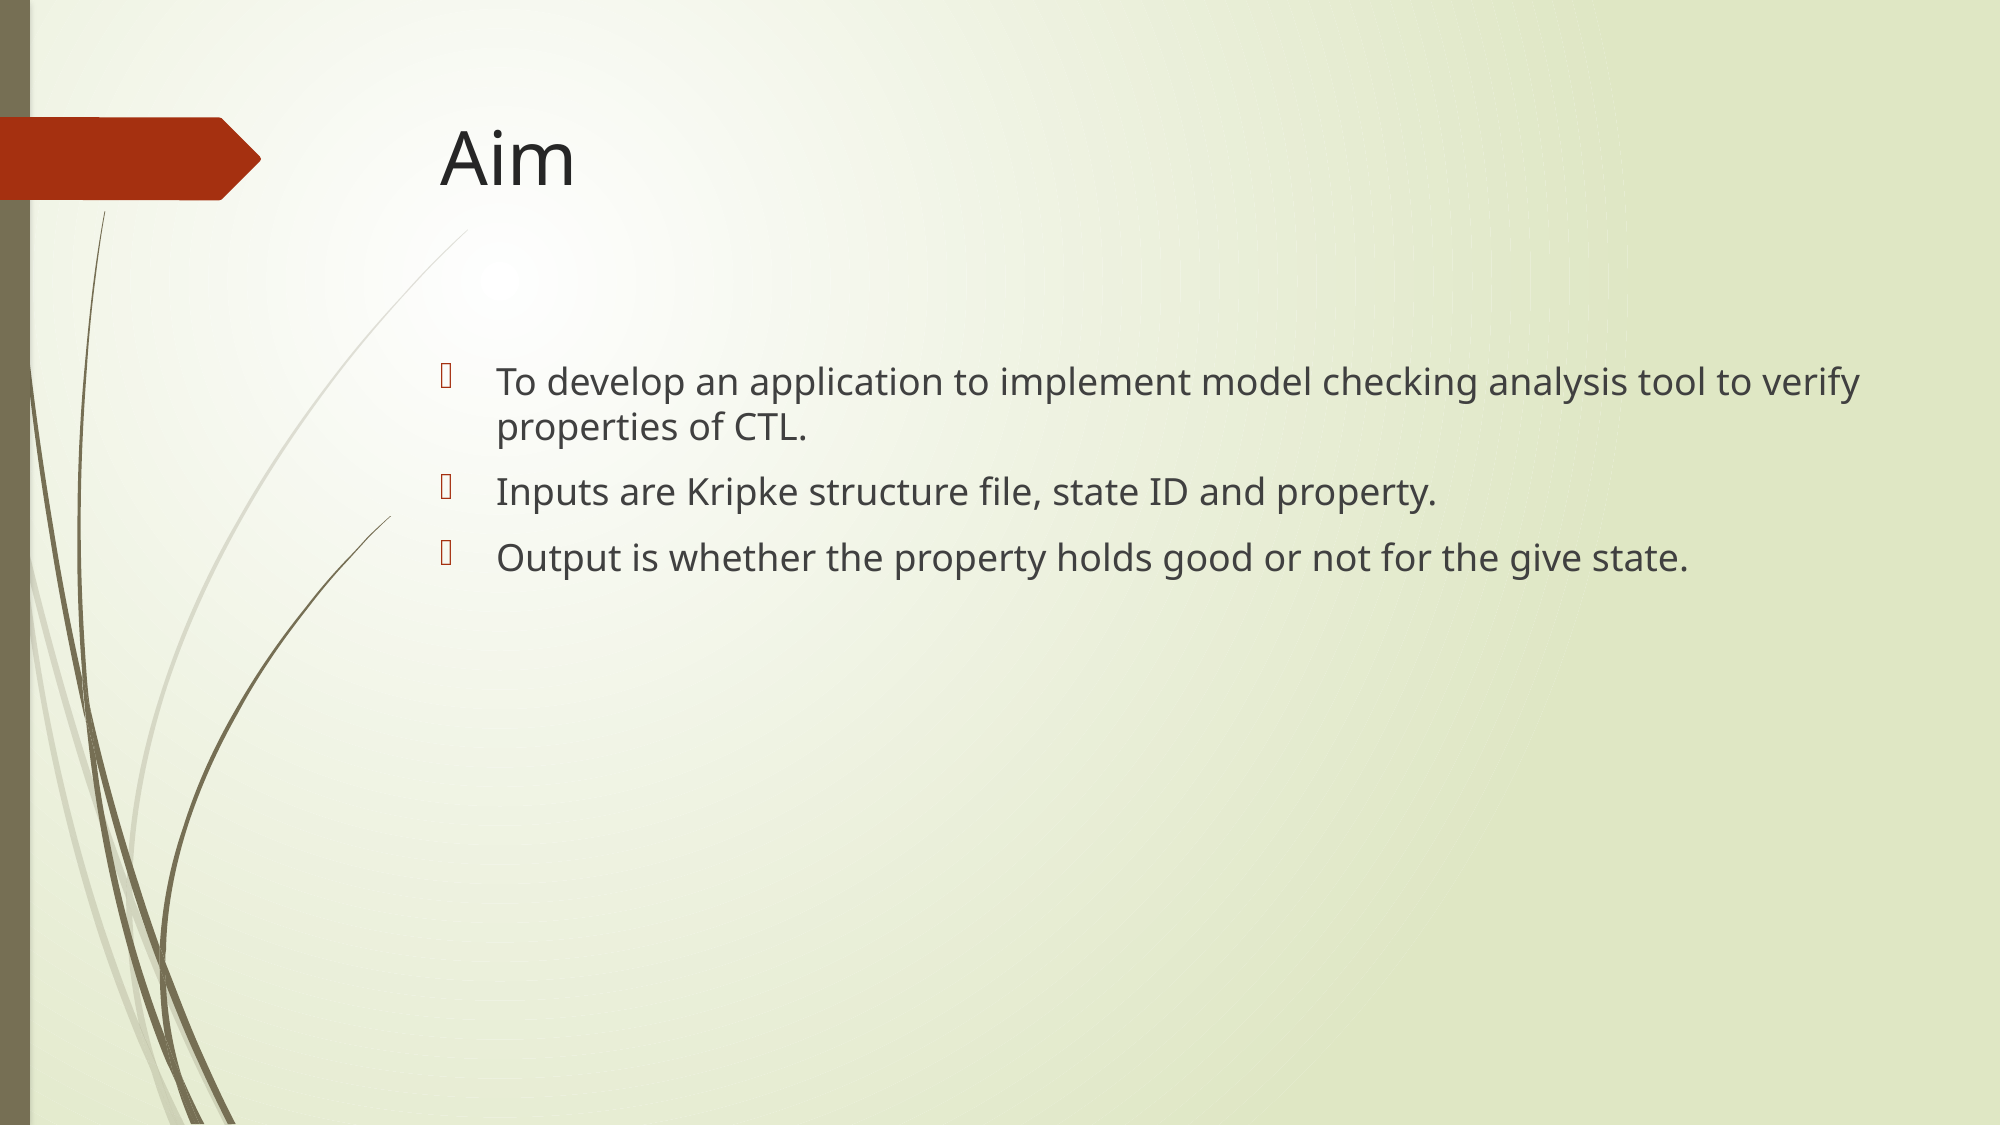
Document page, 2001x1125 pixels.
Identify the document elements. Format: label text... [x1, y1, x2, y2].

title Aim [425, 102, 1888, 313]
list To develop an application to implement model checking analysis tool to verify properties of CTL. Inputs are Kripke structure file, state ID and property. Output is whether the property holds good or not for the give state. [424, 350, 1888, 970]
